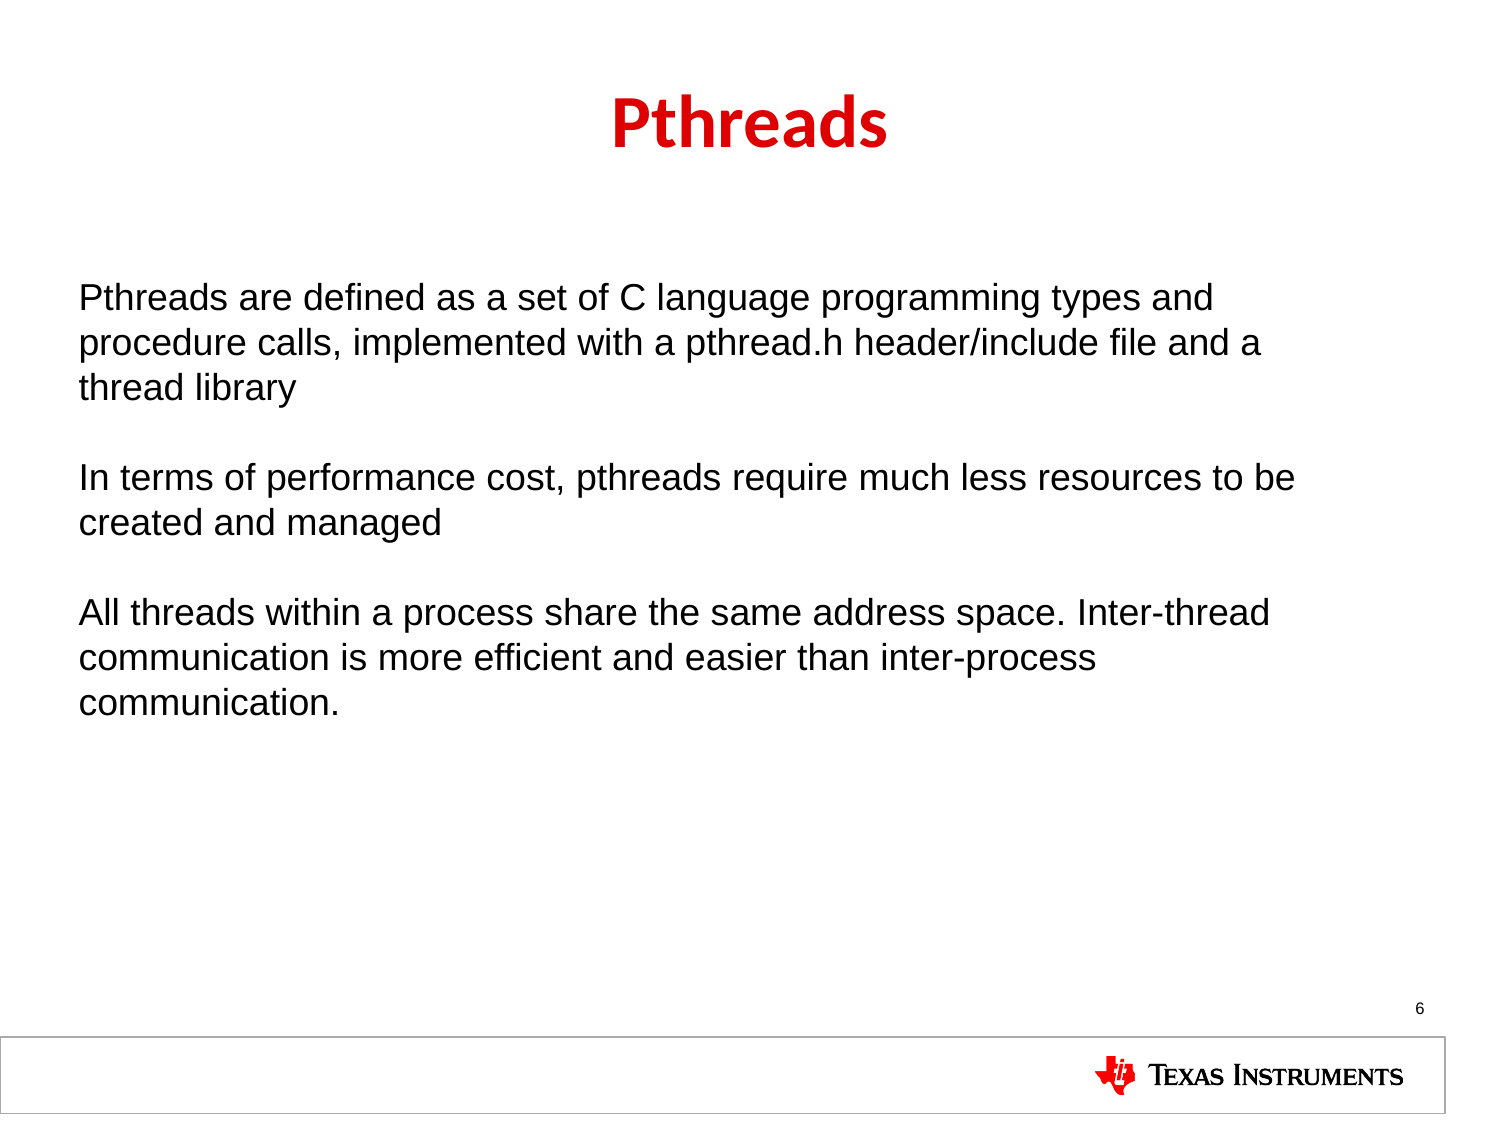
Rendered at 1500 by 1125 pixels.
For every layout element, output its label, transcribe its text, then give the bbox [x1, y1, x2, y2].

slide_number 6 [1089, 990, 1440, 1025]
picture [1095, 1056, 1403, 1095]
text_box Pthreads are defined as a set of C language programming types and procedure calls, implemented with a pthread.h header/include file and a thread library In terms of performance cost, pthreads require much less resources to be created and managed All threads within a process share the same address space. Inter-thread communication is more efficient and easier than inter-process communication. [63, 265, 1349, 866]
title Pthreads [112, 49, 1388, 201]
